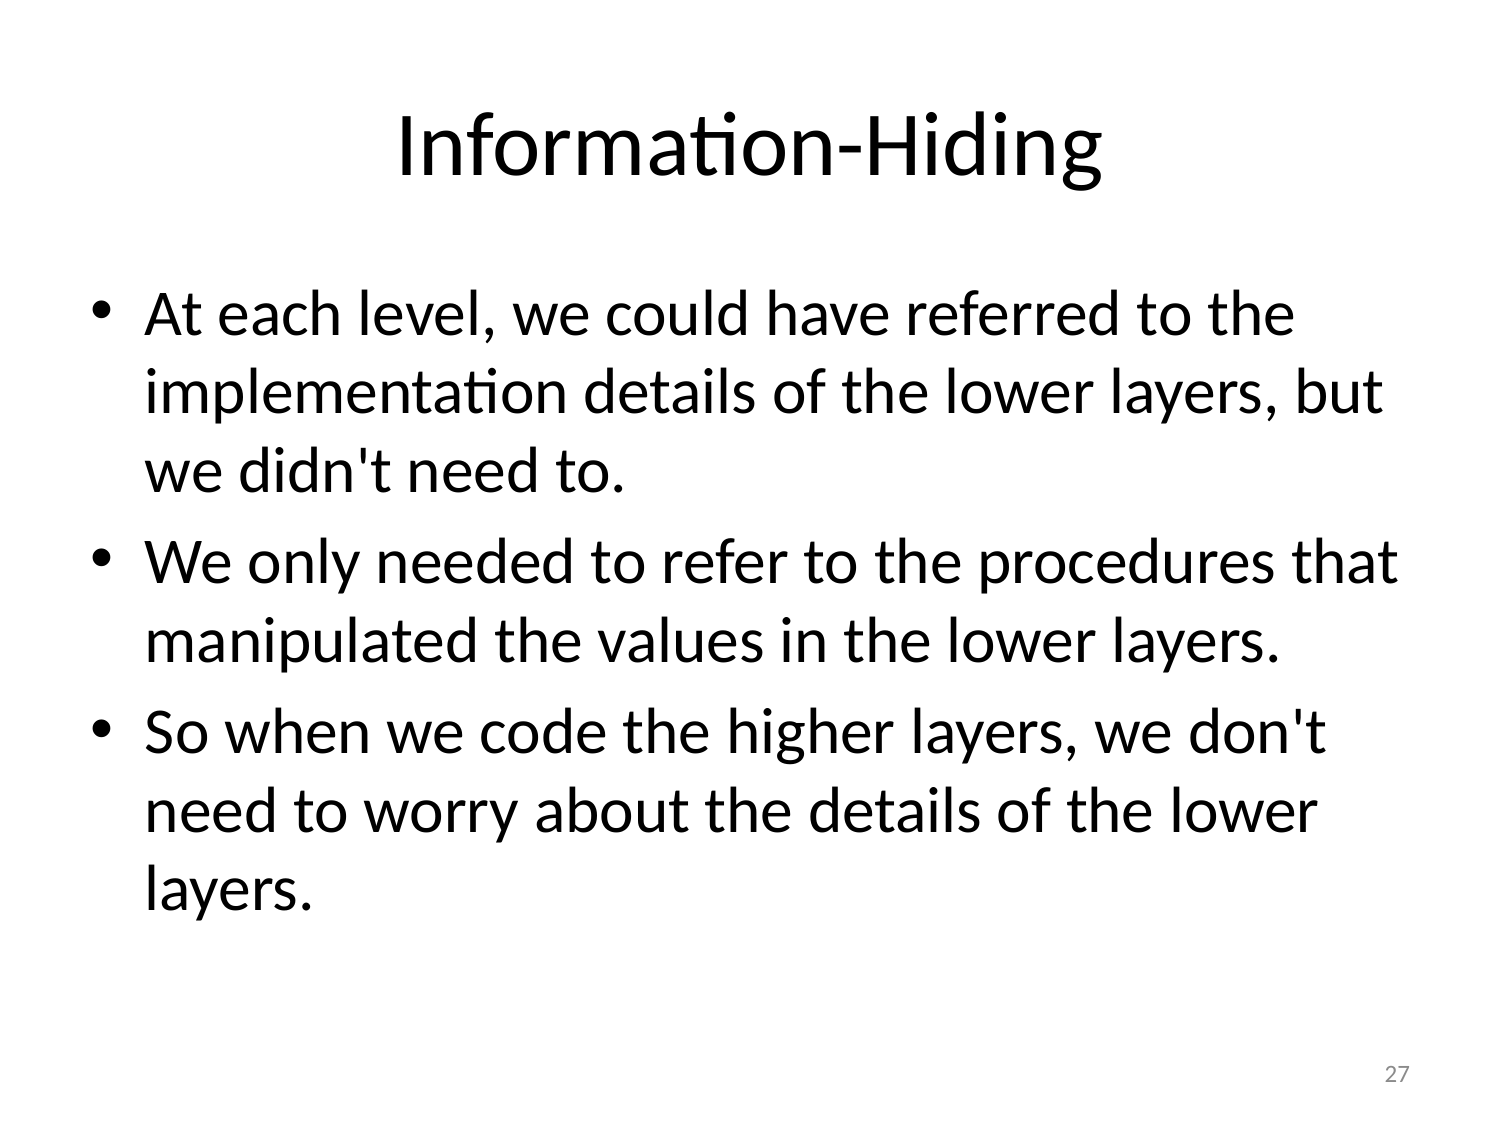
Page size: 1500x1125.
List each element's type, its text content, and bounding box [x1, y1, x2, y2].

list At each level, we could have referred to the implementation details of the lower layers, but we didn't need to. We only needed to refer to the procedures that manipulated the values in the lower layers. So when we code the higher layers, we don't need to worry about the details of the lower layers. [75, 262, 1425, 1005]
title Information-Hiding [75, 45, 1425, 233]
slide_number 27 [1074, 1042, 1425, 1103]
